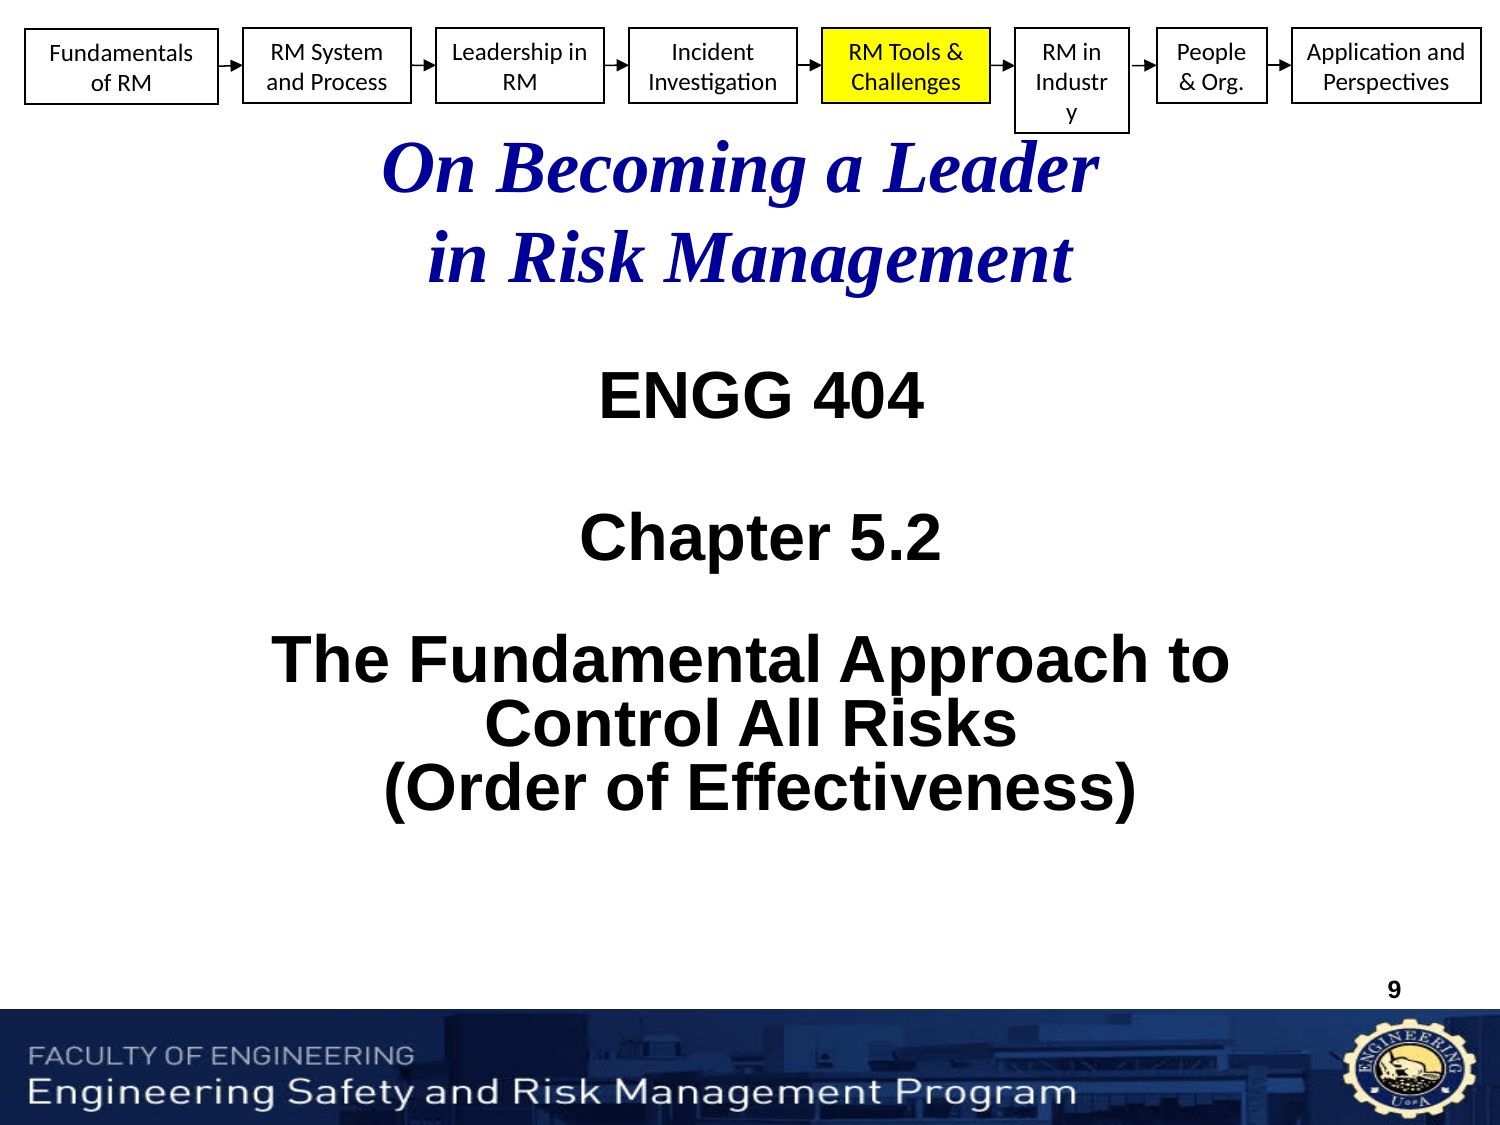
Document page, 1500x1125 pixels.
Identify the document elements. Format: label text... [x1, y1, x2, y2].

text_box Leadership in RM [436, 27, 605, 103]
text_box RM in Industry [1015, 27, 1129, 133]
text_box People & Org. [1156, 27, 1267, 103]
subtitle ENGG 404 Chapter 5.2 The Fundamental Approach to Control All Risks (Order of Effectiveness) [105, 360, 1418, 898]
text_box 9 [1266, 966, 1417, 1004]
text_box Fundamentals of RM [24, 28, 218, 104]
text_box Incident Investigation [629, 27, 798, 103]
text_box Application and Perspectives [1291, 27, 1482, 103]
title On Becoming a Leader in Risk Management [43, 126, 1457, 290]
picture [0, 1008, 1500, 1125]
text_box RM System and Process [242, 27, 412, 103]
text_box RM Tools & Challenges [822, 27, 991, 103]
